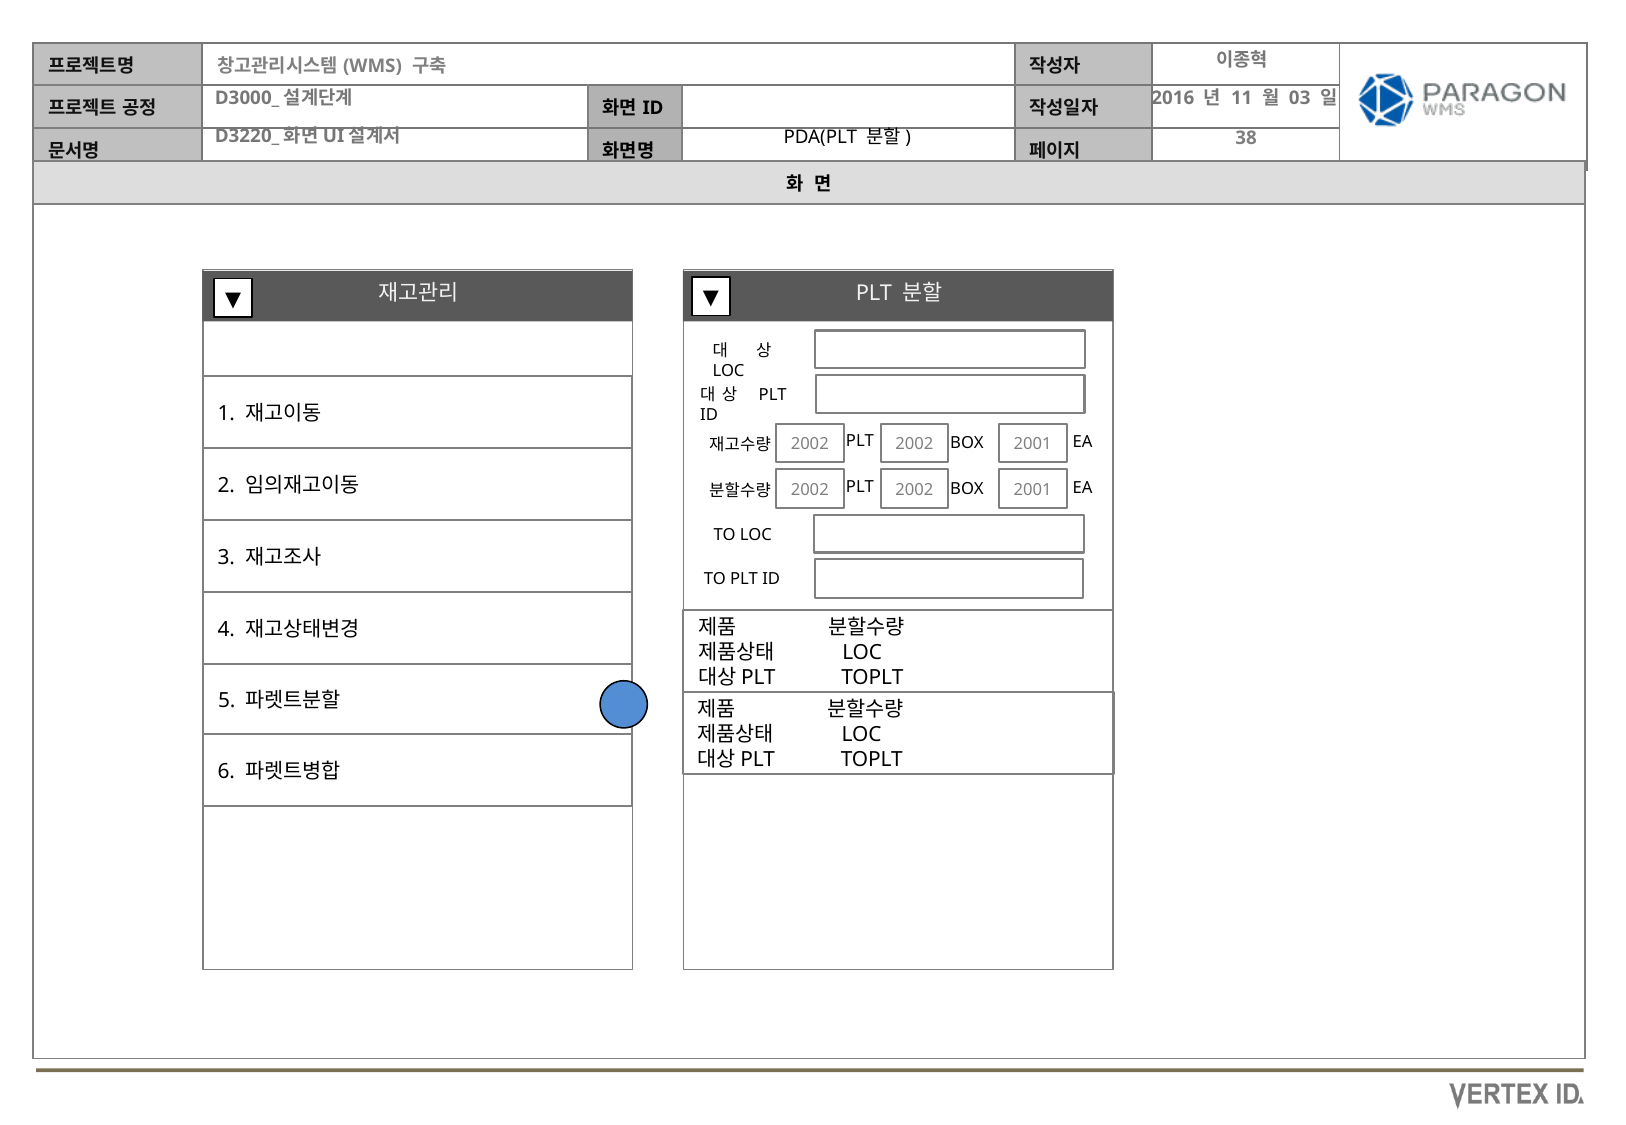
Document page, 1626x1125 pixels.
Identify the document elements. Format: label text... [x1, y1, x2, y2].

picture [1354, 72, 1572, 129]
text_box 대상 PLT ID [685, 376, 802, 412]
text_box [681, 324, 1115, 608]
text_box PLT [831, 422, 889, 458]
text_box 5. 파렛트분할 [201, 661, 635, 736]
text_box 2016 년 11 월 03 일 [1126, 78, 1363, 116]
text_box 제품 분할수량 제품상태 LOC 대상PLT TOPLT [681, 608, 1115, 690]
text_box PLT 분할 [685, 271, 1114, 312]
text_box 이종혁 [1123, 39, 1361, 78]
text_box 1. 재고이동 [201, 374, 634, 446]
text_box PDA(PLT 분할) [683, 117, 1011, 155]
text_box 2002 [879, 467, 951, 510]
text_box 2002 [879, 422, 951, 464]
text_box [813, 328, 1087, 370]
text_box 분할수량 [694, 472, 774, 507]
text_box 4. 재고상태변경 [201, 590, 634, 661]
text_box [200, 269, 634, 324]
text_box [813, 557, 1085, 600]
text_box 2002 [774, 422, 846, 464]
text_box 6. 파렛트병합 [201, 732, 634, 808]
text_box 2001 [997, 467, 1069, 510]
text_box 3. 재고조사 [201, 518, 634, 590]
text_box BOX [935, 424, 999, 460]
text_box PLT [831, 467, 889, 503]
text_box [201, 736, 635, 972]
text_box ▼ [692, 277, 730, 316]
text_box [201, 268, 635, 661]
text_box [812, 513, 1086, 555]
text_box [600, 680, 648, 728]
text_box TO LOC [698, 516, 787, 552]
text_box [814, 373, 1087, 416]
text_box TO PLT ID [689, 560, 796, 596]
text_box EA [1057, 469, 1108, 504]
text_box BOX [935, 470, 999, 506]
text_box 2001 [997, 422, 1069, 464]
text_box 2. 임의재고이동 [201, 446, 634, 518]
text_box EA [1057, 423, 1108, 459]
text_box [681, 776, 1115, 972]
text_box 2002 [774, 467, 846, 510]
text_box 대상LOC [697, 332, 791, 367]
text_box 제품 분할수량 제품상태 LOC 대상PLT TOPLT [681, 690, 1116, 776]
text_box 재고관리 [204, 271, 633, 312]
text_box [681, 269, 1115, 324]
text_box ▼ [214, 278, 252, 318]
text_box 재고수량 [694, 426, 774, 462]
